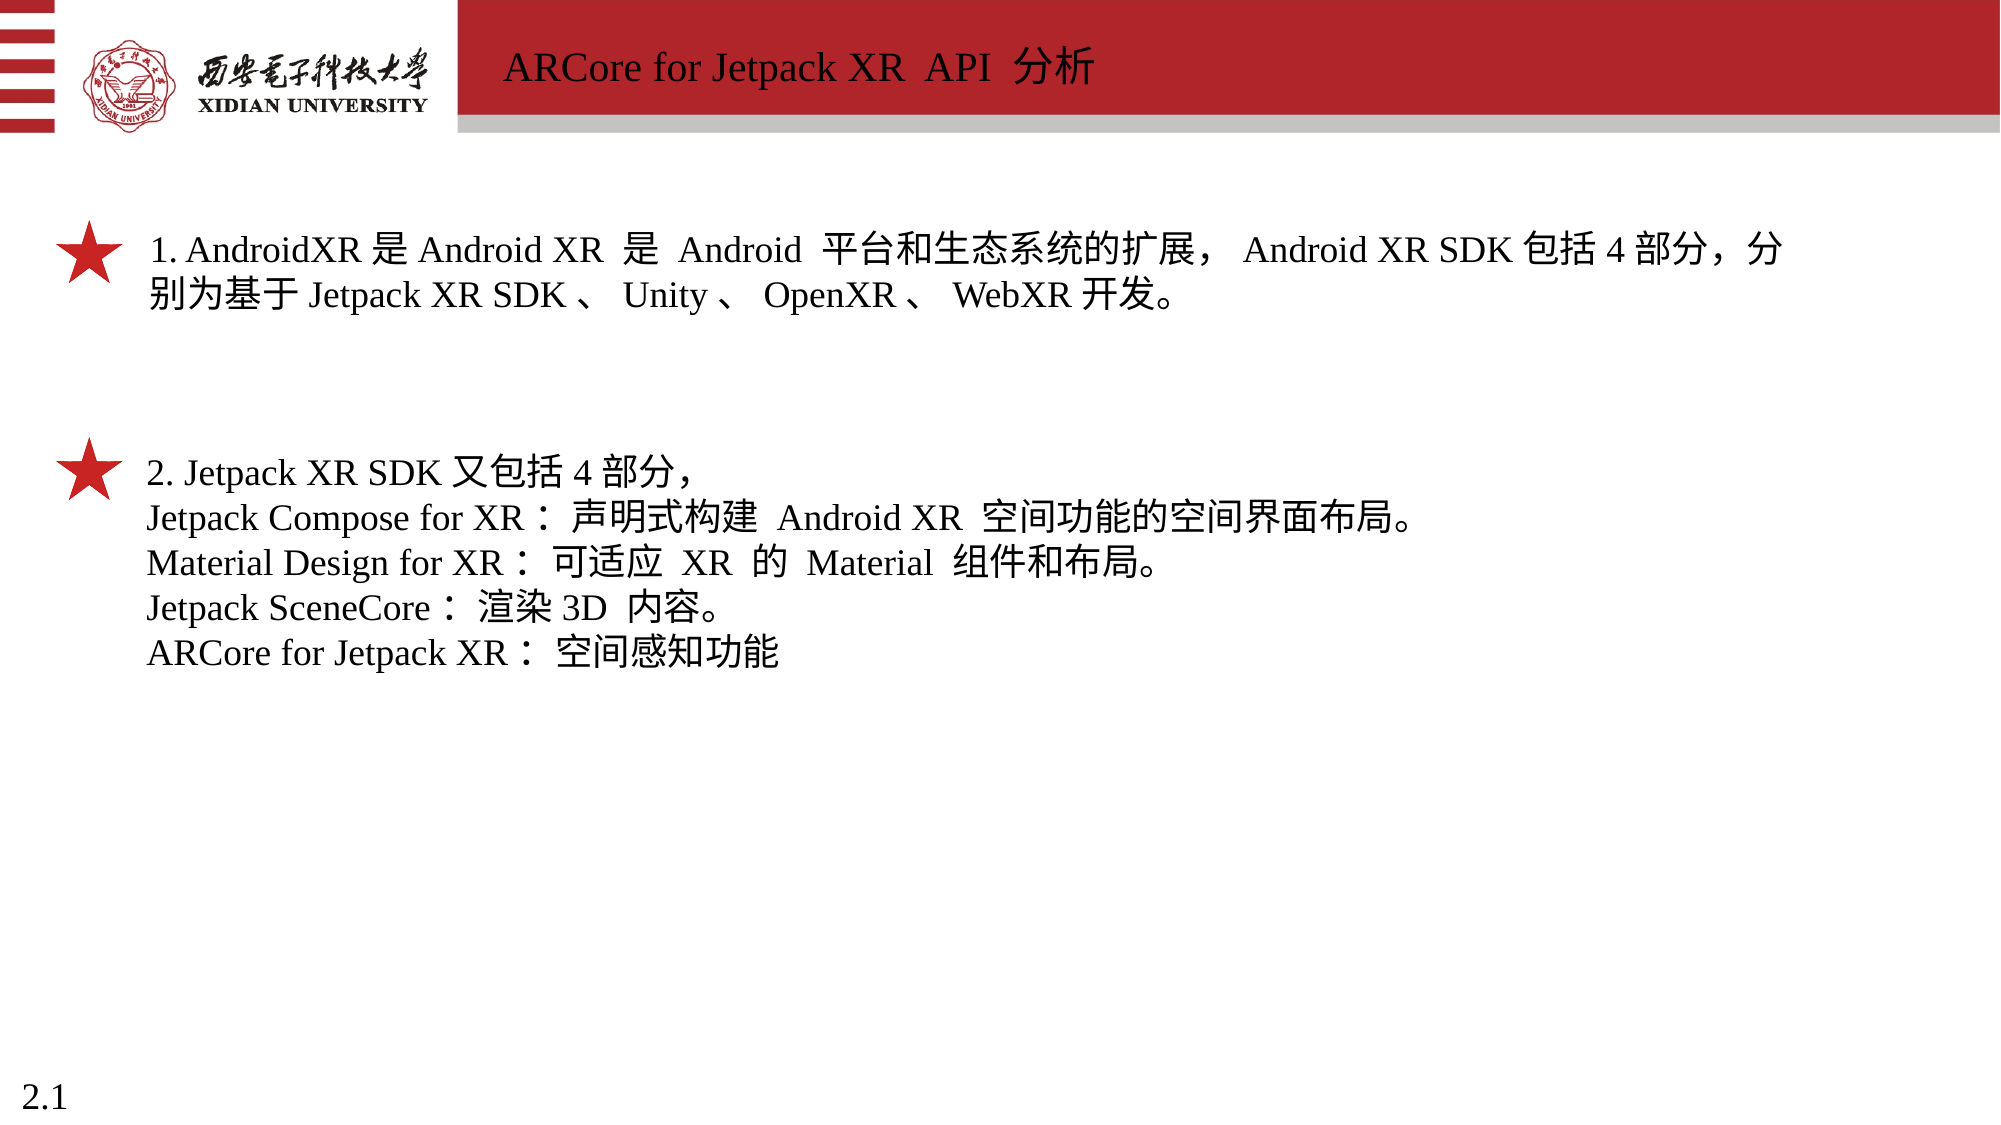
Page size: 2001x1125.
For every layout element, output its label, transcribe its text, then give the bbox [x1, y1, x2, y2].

text_box 2. Jetpack XR SDK又包括4部分， Jetpack Compose for XR：声明式构建 Android XR 空间功能的空间界面布局。 Material Design for XR：可适应 XR 的 Material 组件和布局。 Jetpack SceneCore：渲染3D 内容。 ARCore for Jetpack XR：空间感知功能 [131, 440, 1483, 680]
text_box 1. AndroidXR是Android XR 是 Android 平台和生态系统的扩展，Android XR SDK包括4部分，分别为基于Jetpack XR SDK、Unity、OpenXR、WebXR开发。 [135, 218, 1820, 323]
text_box ARCore for Jetpack XR API 分析 [488, 32, 1126, 97]
text_box 2.1 [6, 1064, 123, 1125]
picture [0, 0, 2000, 1125]
